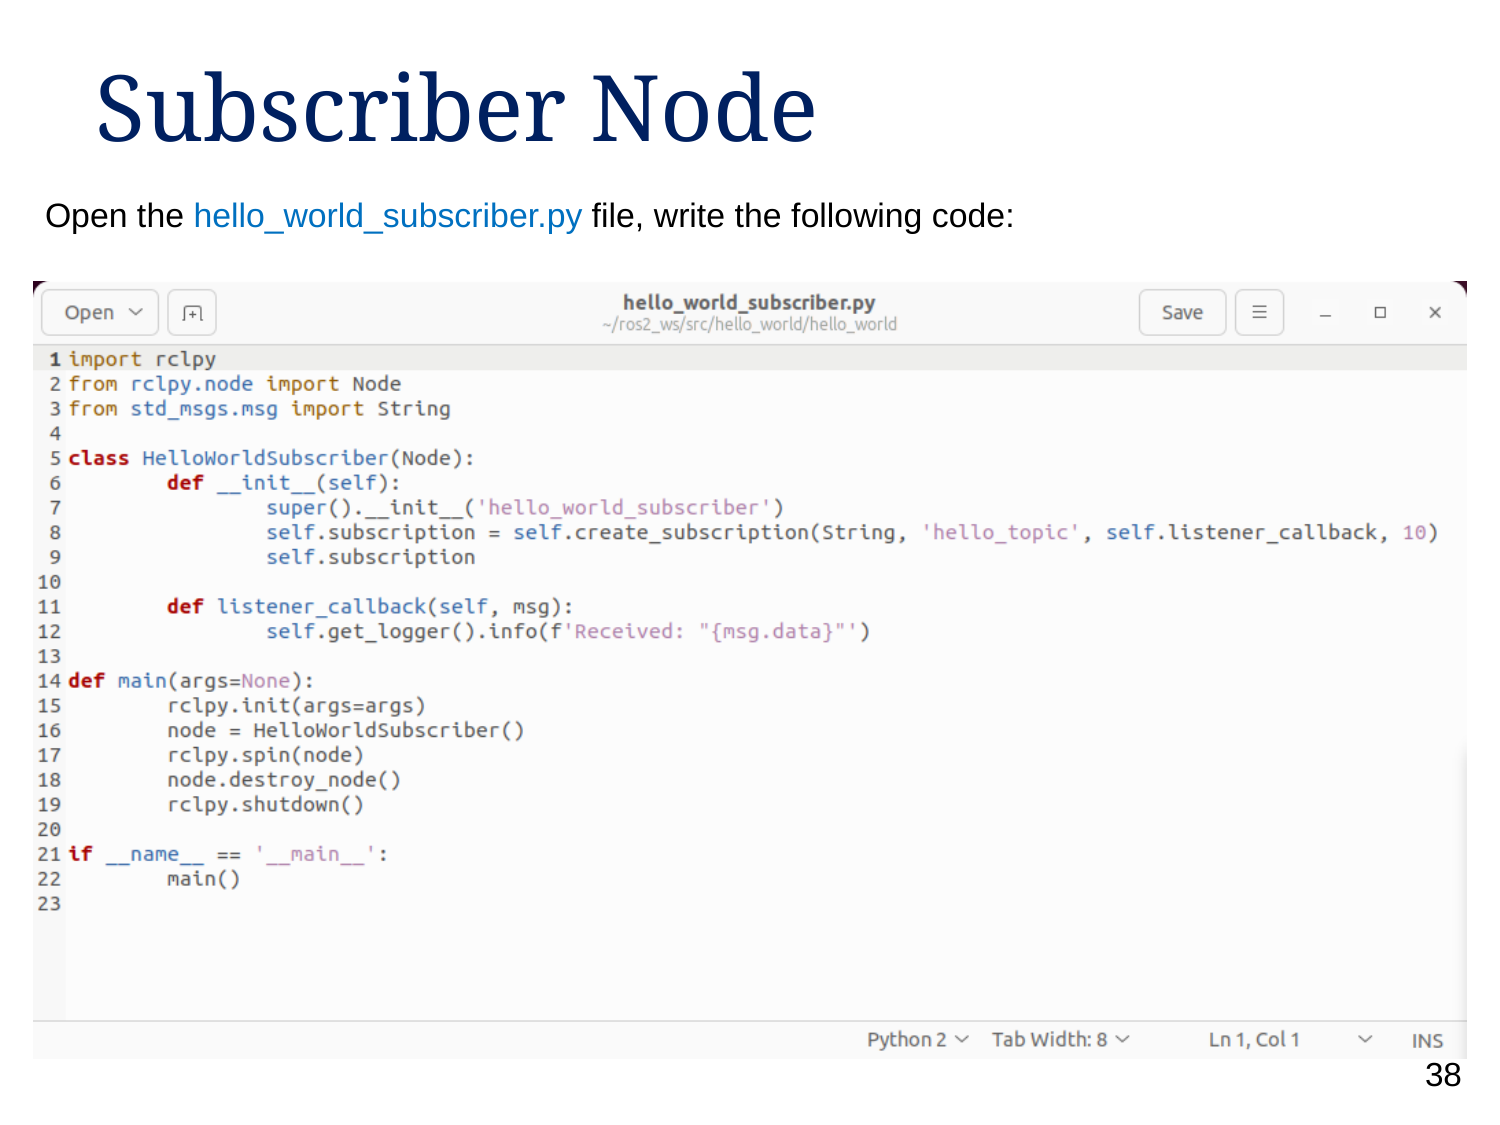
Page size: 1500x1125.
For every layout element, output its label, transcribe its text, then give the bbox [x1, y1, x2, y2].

slide_number 38 [1410, 1045, 1498, 1106]
list Open the hello_world_subscriber.py file, write the following code: [45, 154, 1455, 247]
picture [32, 280, 1468, 1059]
title Subscriber Node [48, 49, 867, 194]
